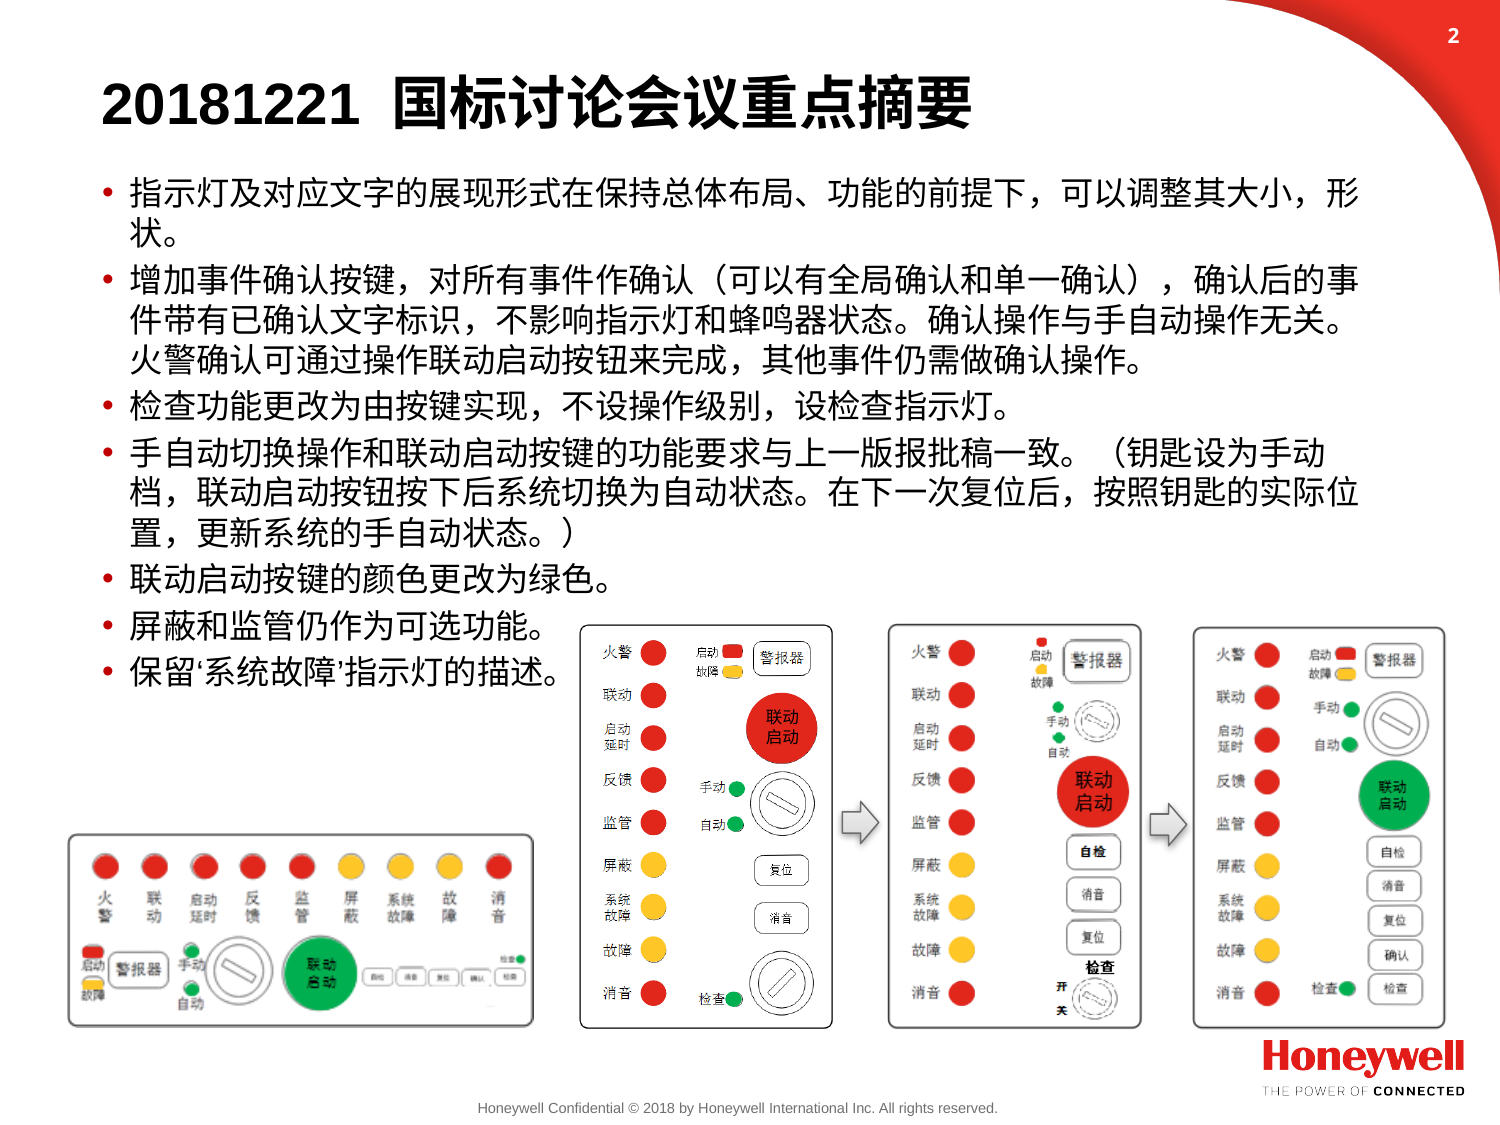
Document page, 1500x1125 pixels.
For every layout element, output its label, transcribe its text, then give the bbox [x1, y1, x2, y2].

list 指示灯及对应文字的展现形式在保持总体布局、功能的前提下，可以调整其大小，形状。 增加事件确认按键，对所有事件作确认（可以有全局确认和单一确认），确认后的事件带有已确认文字标识，不影响指示灯和蜂鸣器状态。确认操作与手自动操作无关。火警确认可通过操作联动启动按钮来完成，其他事件仍需做确认操作。 检查功能更改为由按键实现，不设操作级别，设检查指示灯。 手自动切换操作和联动启动按键的功能要求与上一版报批稿一致。（钥匙设为手动档，联动启动按钮按下后系统切换为自动状态。在下一次复位后，按照钥匙的实际位置，更新系统的手自动状态。） 联动启动按键的颜色更改为绿色。 屏蔽和监管仍作为可选功能。 保留‘系统故障’指示灯的描述。 [87, 164, 1376, 998]
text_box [578, 623, 836, 1032]
title 20181221 国标讨论会议重点摘要 [86, 58, 1416, 141]
text_box [841, 800, 880, 845]
slide_number 1 [1432, 0, 1500, 79]
picture [1192, 626, 1449, 1032]
picture [1203, 0, 1500, 297]
text_box [1149, 802, 1187, 847]
picture [67, 833, 535, 1028]
picture [887, 623, 1144, 1032]
picture [1262, 1040, 1465, 1100]
